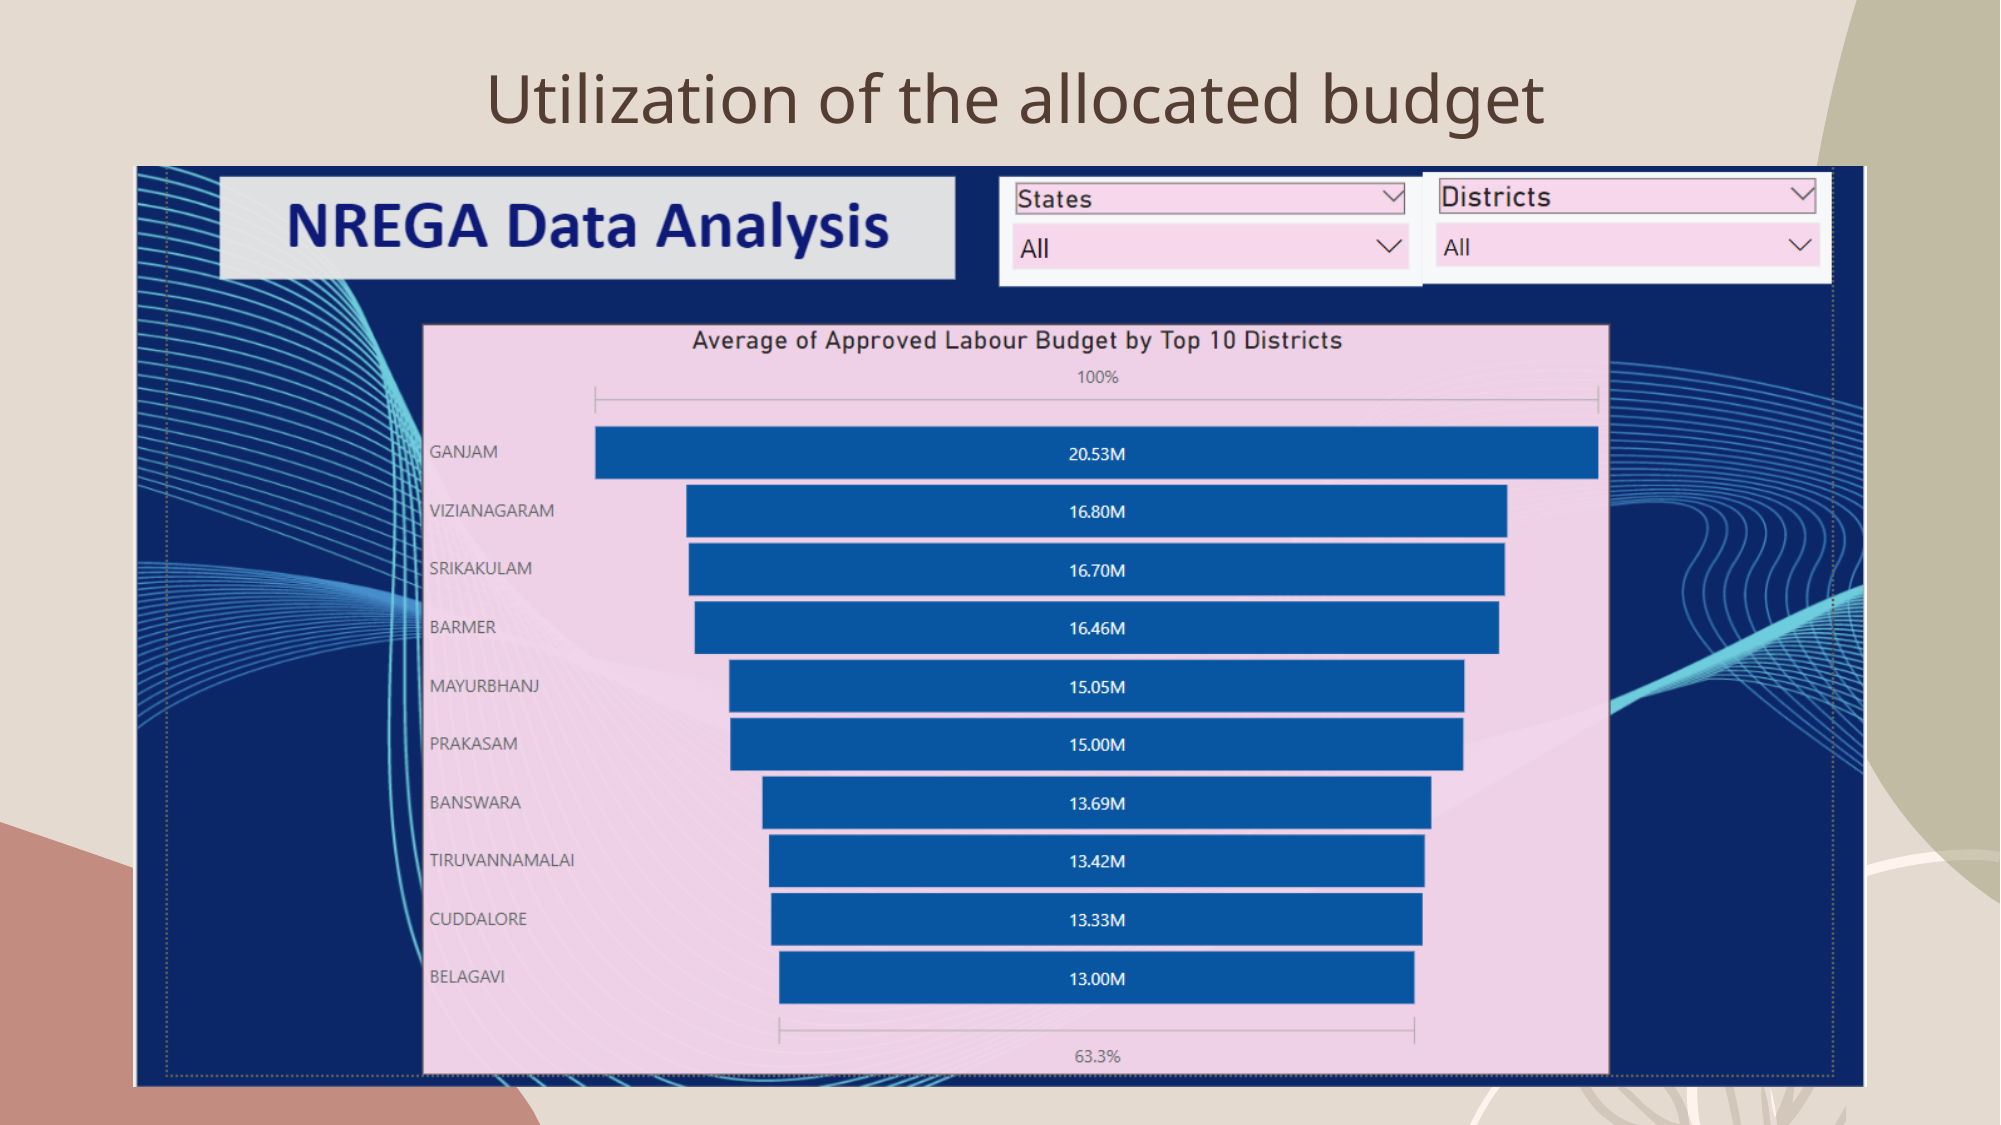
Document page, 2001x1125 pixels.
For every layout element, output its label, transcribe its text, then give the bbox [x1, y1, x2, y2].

title Utilization of the allocated budget [150, 41, 1883, 146]
picture [133, 166, 1867, 1087]
